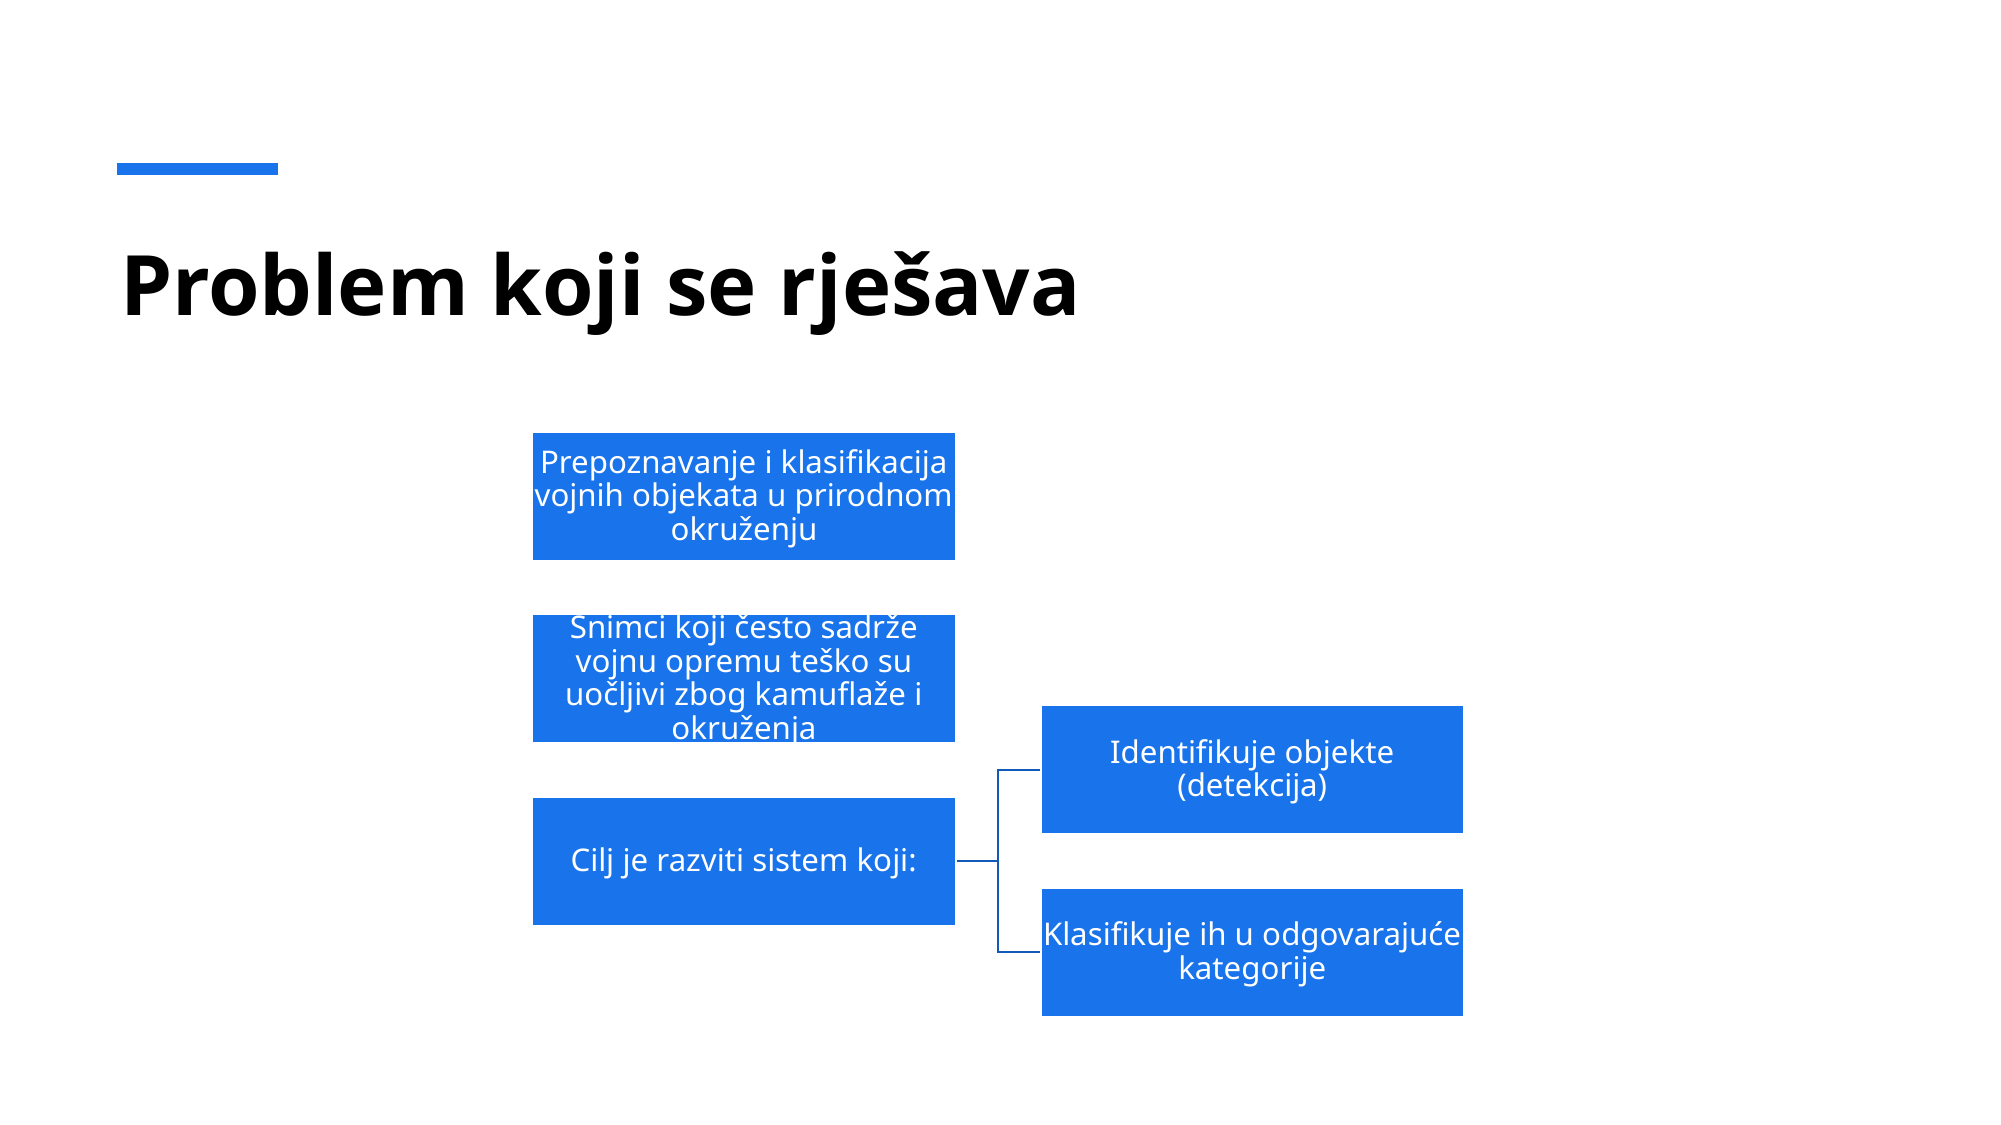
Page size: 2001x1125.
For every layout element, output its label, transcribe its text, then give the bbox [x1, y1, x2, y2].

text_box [531, 431, 1465, 1017]
title Problem koji se rješava [105, 224, 1892, 405]
